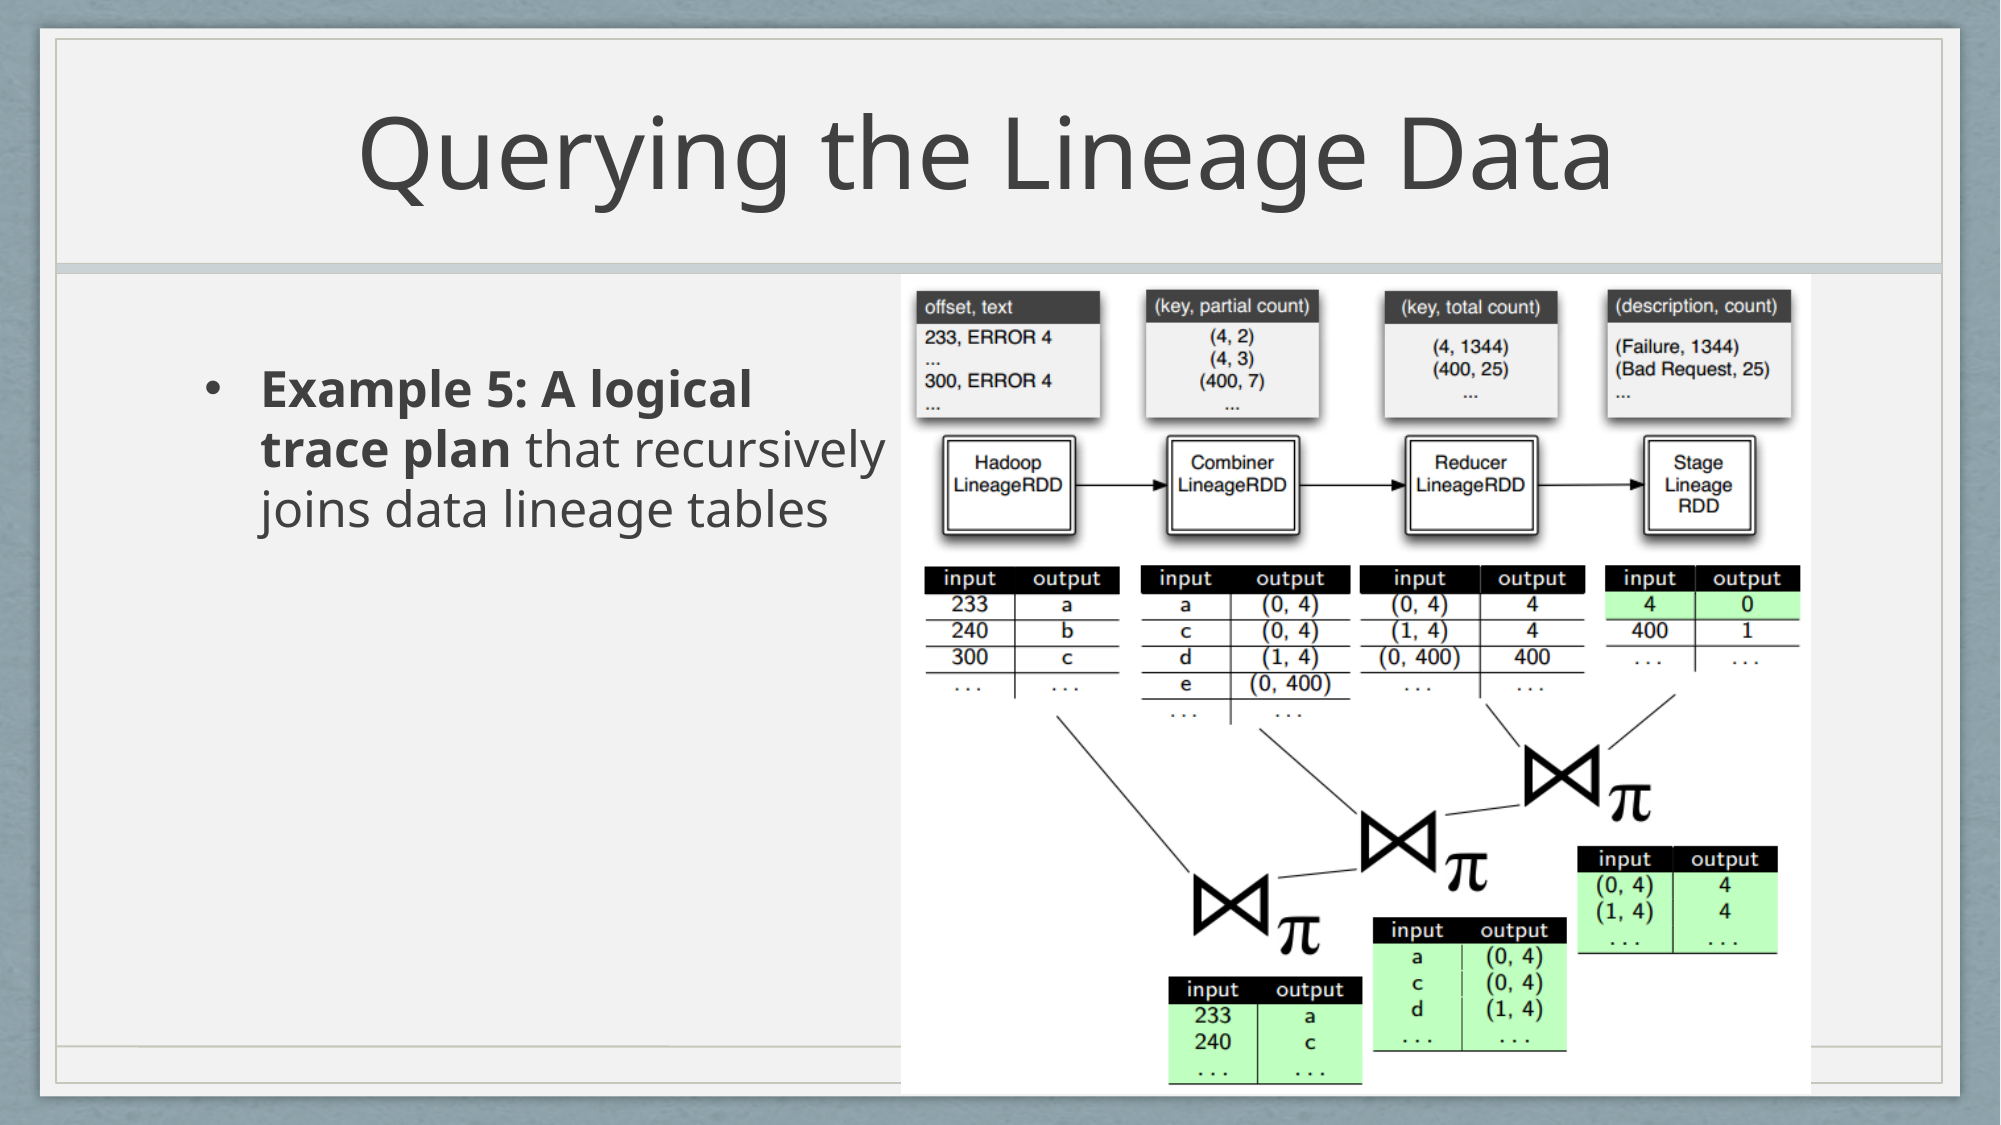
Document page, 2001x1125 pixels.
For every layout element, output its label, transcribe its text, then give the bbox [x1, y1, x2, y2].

picture [0, 0, 2001, 1125]
text_box Example 5: A logical trace plan that recursively joins data lineage tables [196, 350, 894, 668]
title Querying the Lineage Data [196, 39, 1804, 261]
